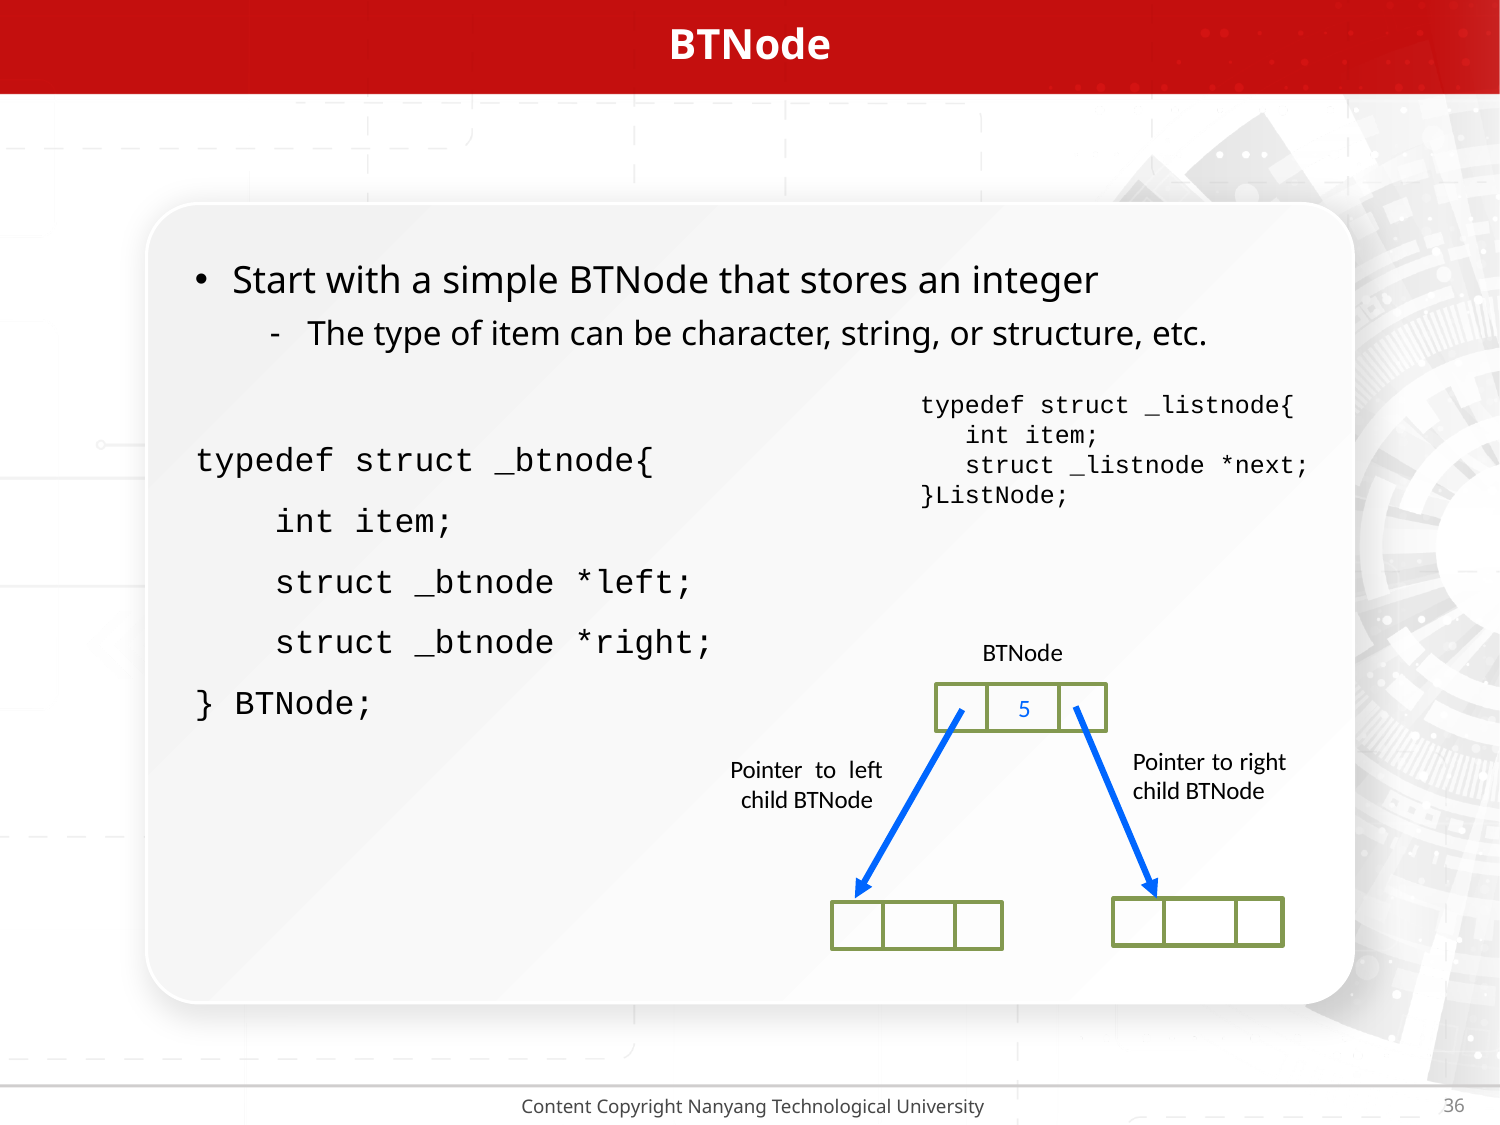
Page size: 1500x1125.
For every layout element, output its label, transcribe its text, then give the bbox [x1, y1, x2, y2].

text_box [1164, 898, 1236, 946]
text_box [987, 684, 1059, 732]
text_box 5 [1016, 692, 1059, 723]
text_box [936, 684, 987, 732]
text_box [883, 902, 955, 950]
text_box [1075, 706, 1157, 899]
text_box [832, 902, 883, 950]
text_box [1113, 898, 1164, 946]
text_box typedef struct _listnode{ int item; struct _listnode *next; }ListNode; [905, 381, 1338, 516]
text_box BTNode [980, 636, 1106, 667]
picture [0, 93, 1500, 1084]
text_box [854, 709, 963, 899]
text_box [1236, 898, 1283, 946]
title BTNode [0, 0, 1500, 93]
text_box [955, 902, 1002, 950]
text_box Pointer to right child BTNode [1157, 746, 1287, 806]
text_box [145, 202, 1355, 1004]
picture [0, 1088, 1500, 1125]
text_box Start with a simple BTNode that stores an integer The type of item can be character, string, or structure, etc. typedef struct _btnode{ int item; struct _btnode *left; struct _btnode *right; } BTNode; [180, 226, 1325, 936]
text_box [1059, 684, 1106, 732]
text_box Pointer to left child BTNode [728, 754, 854, 815]
